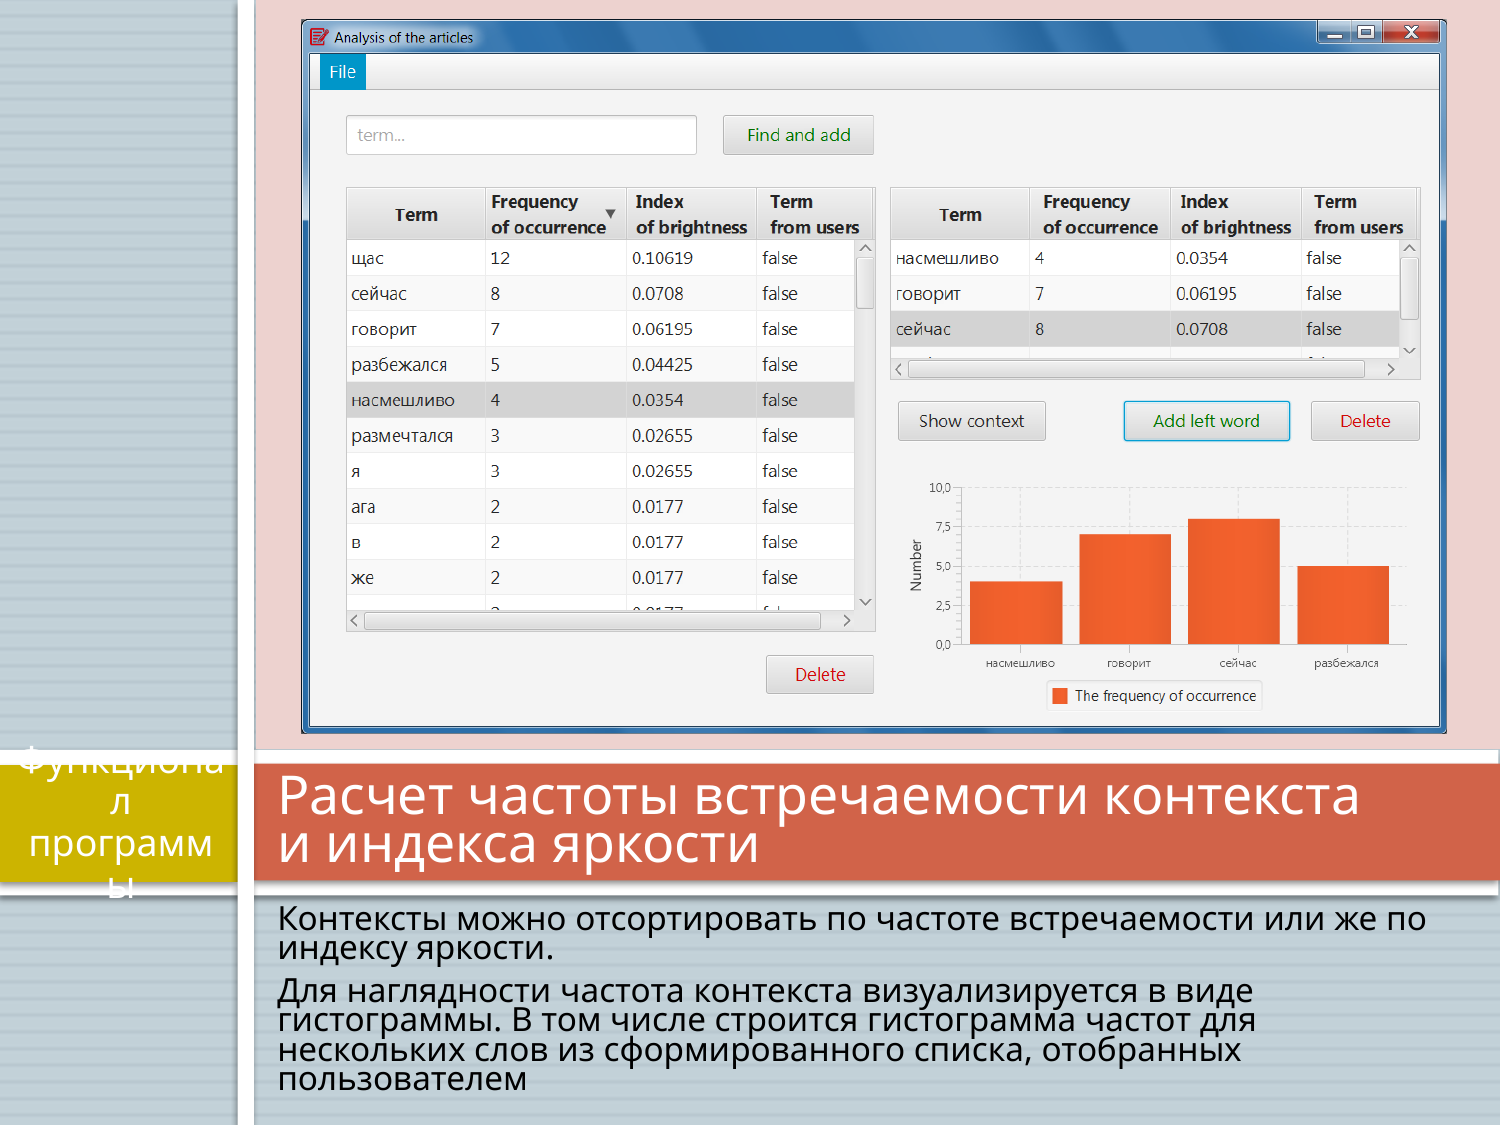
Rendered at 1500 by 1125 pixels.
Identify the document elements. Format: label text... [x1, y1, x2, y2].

title Расчет частоты встречаемости контекста и индекса яркости [262, 768, 1463, 882]
picture [255, 0, 1500, 750]
list Контексты можно отсортировать по частоте встречаемости или же по индексу яркости. Для наглядности частота контекста визуализируется в виде гистограммы. В том числе строится гистограмма частот для нескольких слов из сформированного списка, отобранных пользователем [262, 900, 1463, 1106]
text_box Функционал программы [0, 763, 243, 882]
